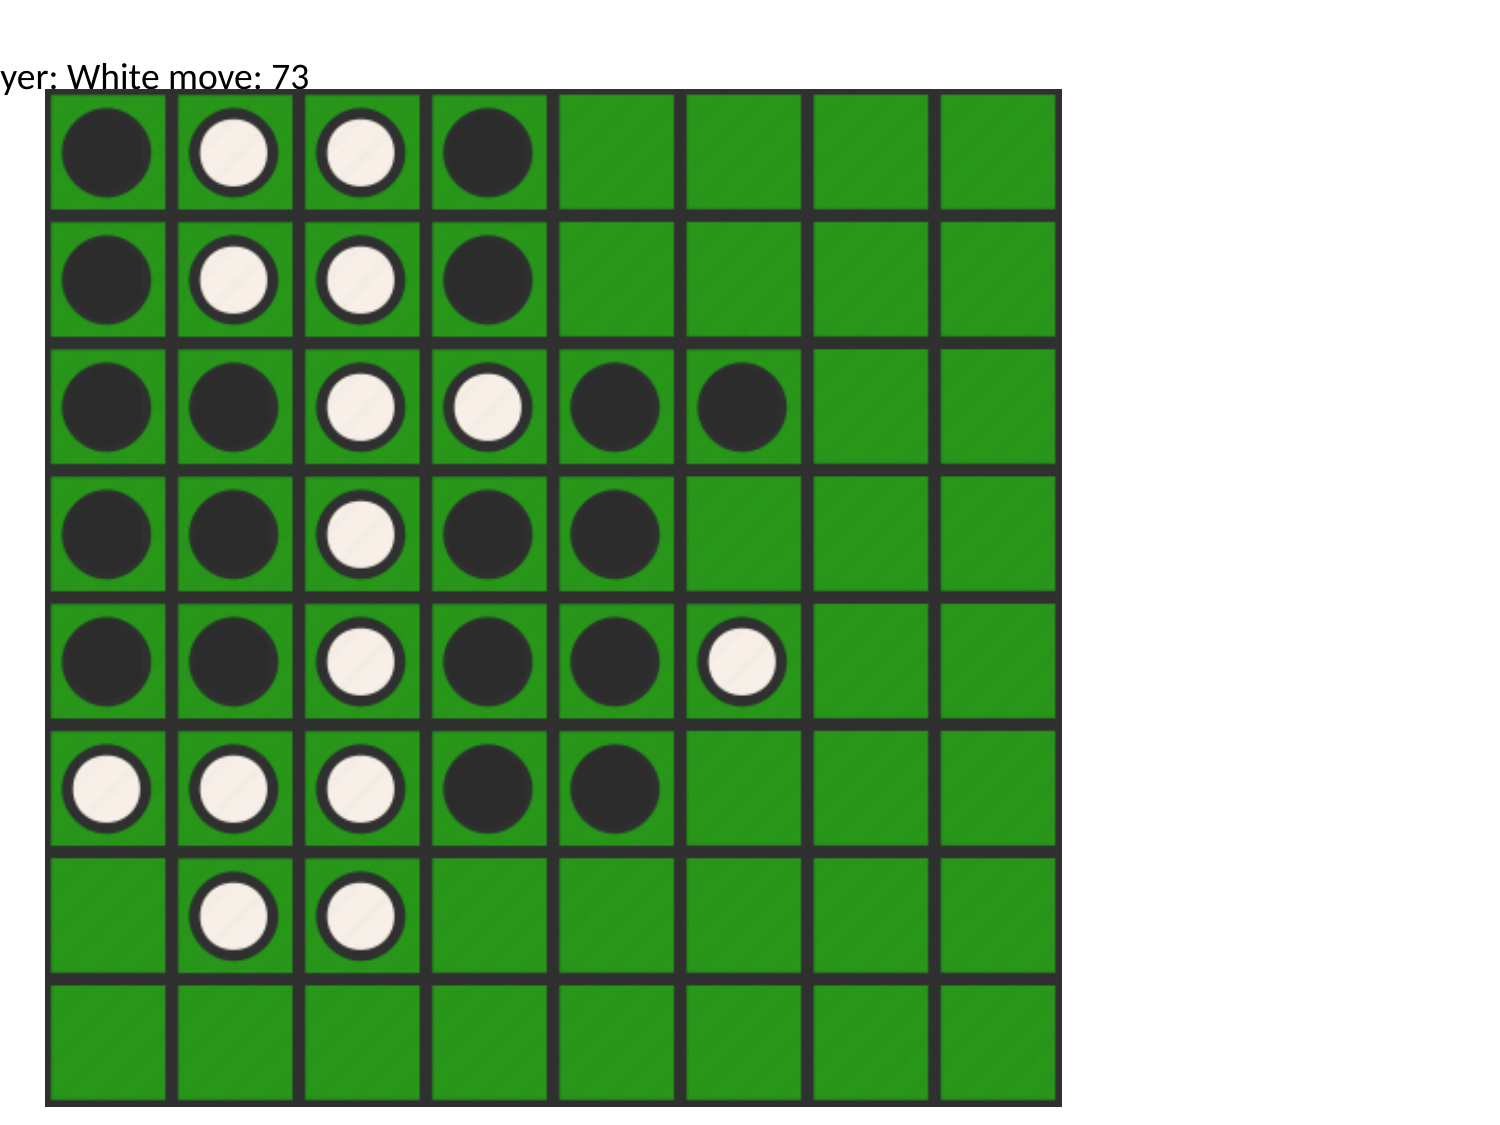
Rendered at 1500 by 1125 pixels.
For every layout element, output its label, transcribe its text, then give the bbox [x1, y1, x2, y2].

text_box turn: 28 player: White move: 73 [0, 44, 325, 105]
picture [44, 89, 1062, 1107]
